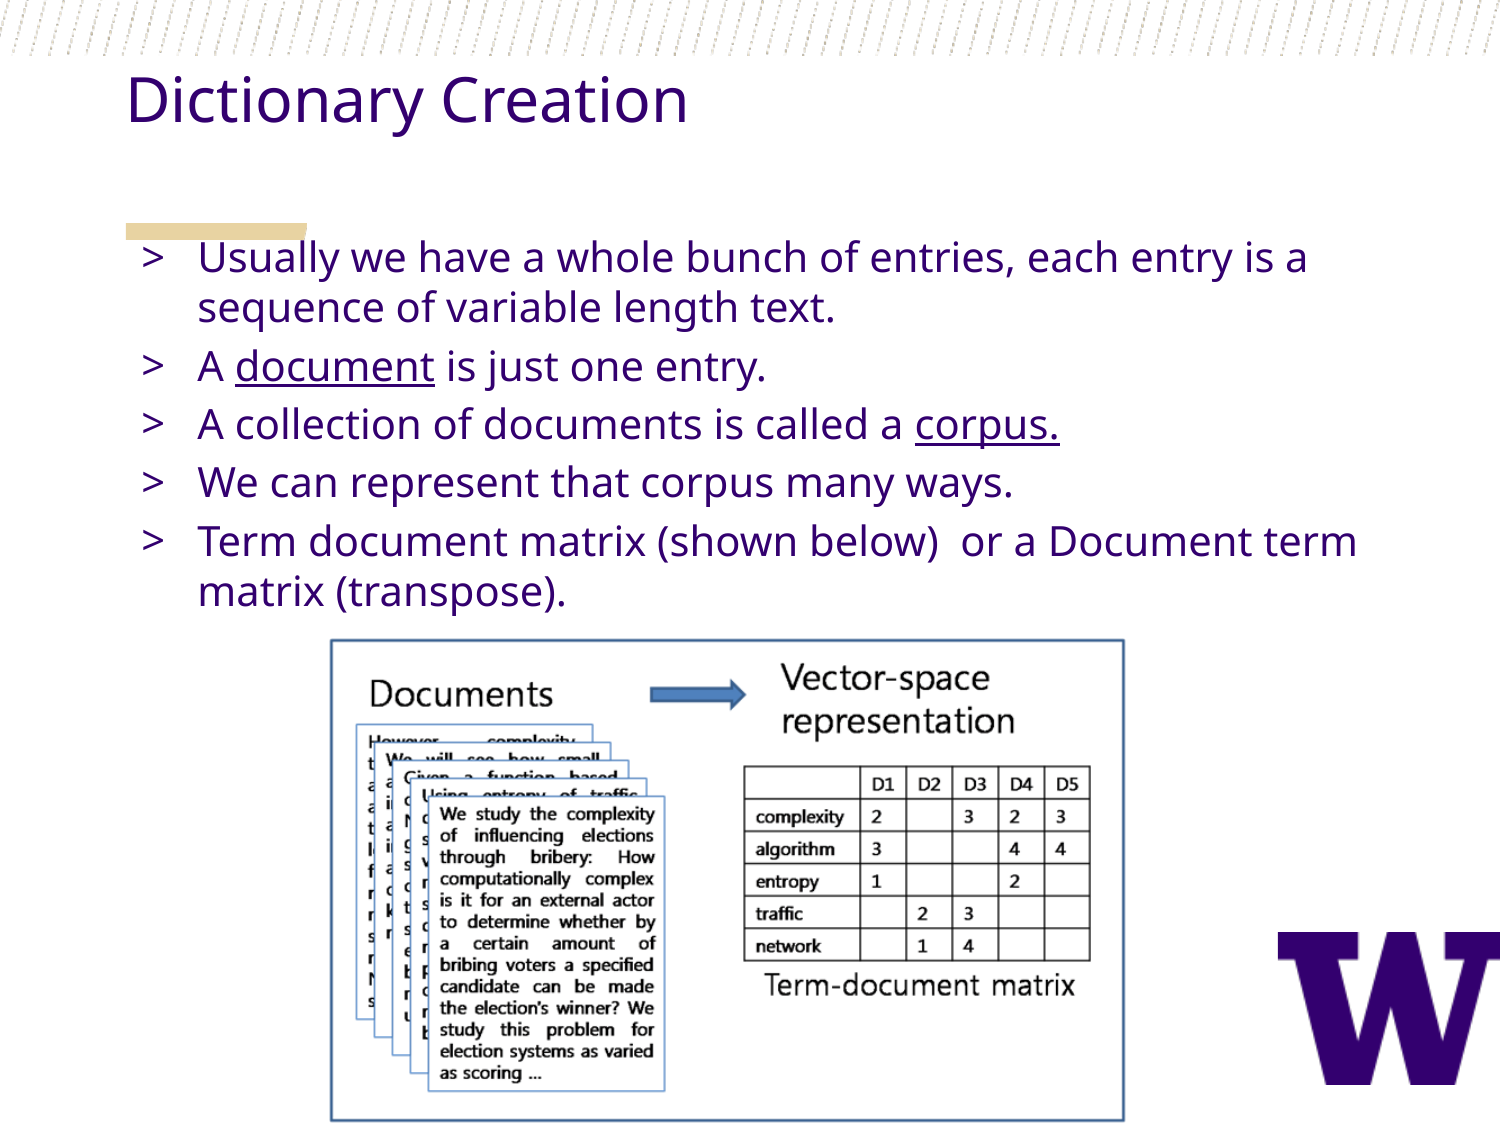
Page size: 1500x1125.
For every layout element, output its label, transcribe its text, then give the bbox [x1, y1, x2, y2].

picture [0, 0, 1500, 56]
list Usually we have a whole bunch of entries, each entry is a sequence of variable length text. A document is just one entry. A collection of documents is called a corpus. We can represent that corpus many ways. Term document matrix (shown below) or a Document term matrix (transpose). [126, 223, 1472, 1085]
picture [327, 636, 1128, 1125]
list Dictionary Creation [110, 60, 1453, 224]
